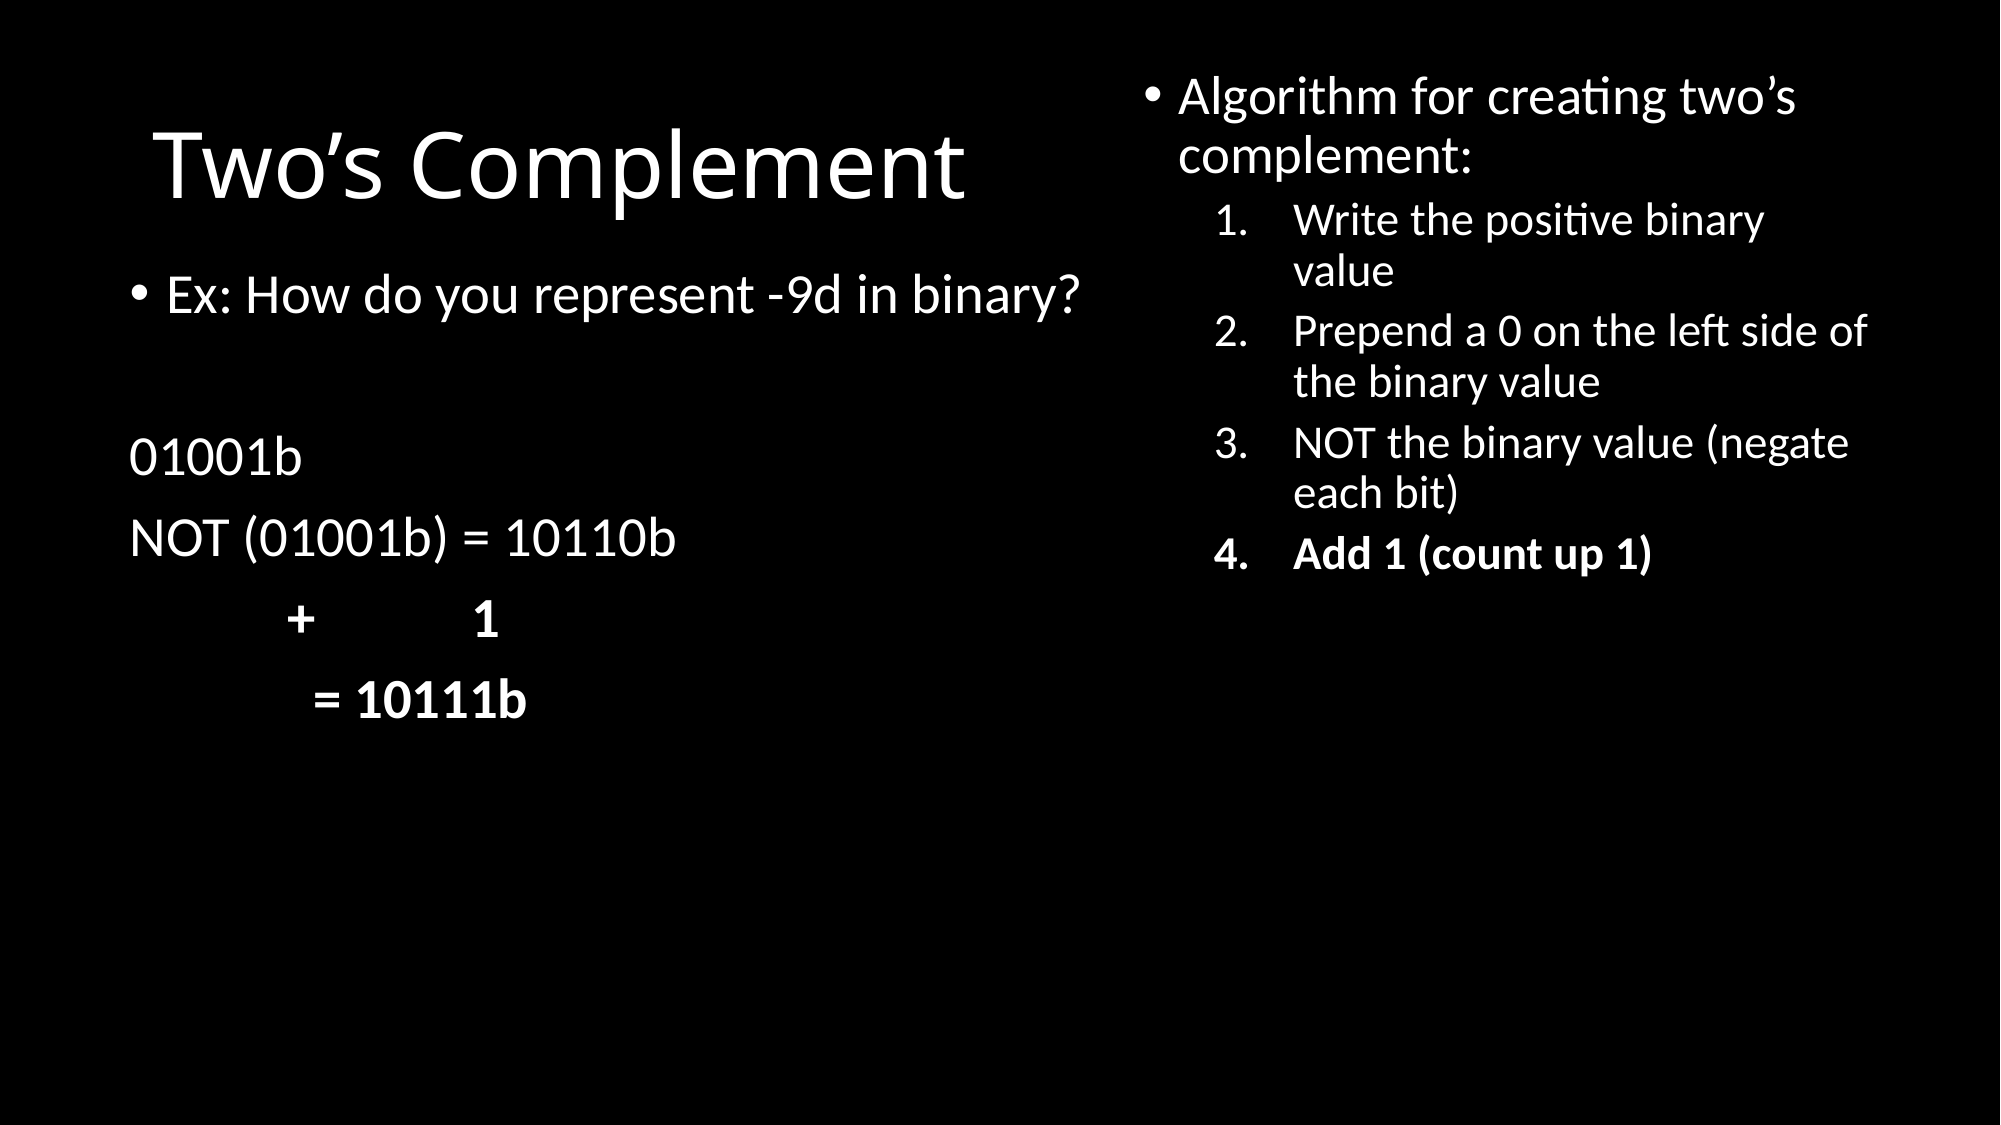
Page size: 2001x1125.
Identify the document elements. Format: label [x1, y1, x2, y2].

list [1128, 59, 1886, 592]
title [137, 59, 1128, 278]
text_box [114, 256, 1106, 789]
